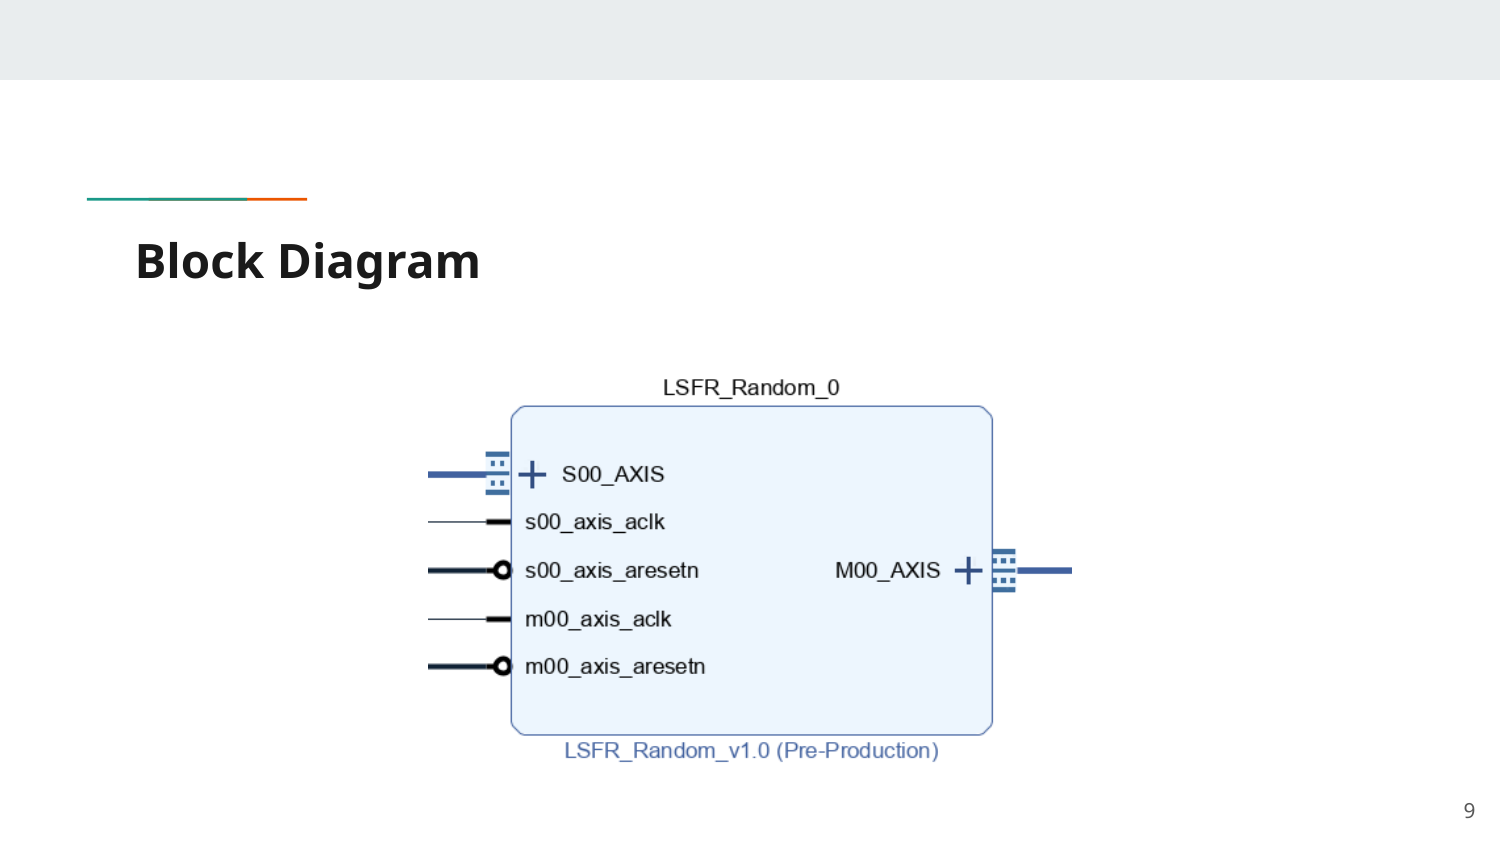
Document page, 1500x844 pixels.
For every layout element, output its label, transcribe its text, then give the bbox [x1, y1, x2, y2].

picture [427, 340, 1073, 792]
title Block Diagram [119, 216, 1381, 305]
slide_number ‹#› [1400, 779, 1491, 844]
